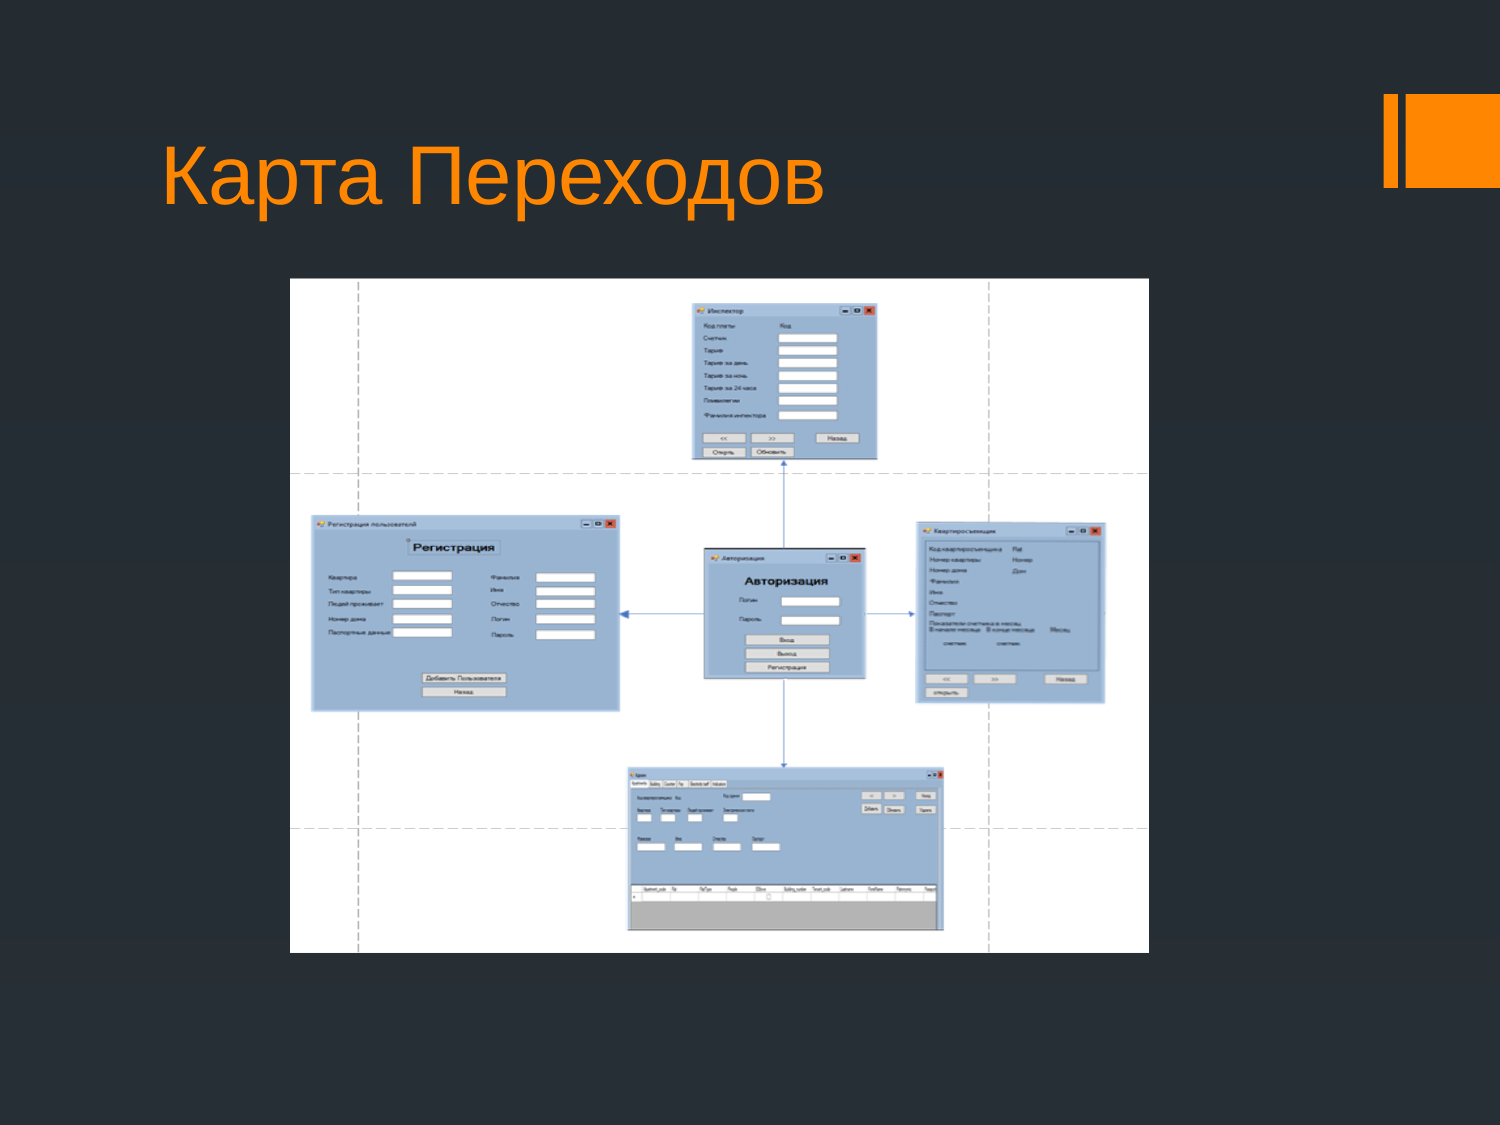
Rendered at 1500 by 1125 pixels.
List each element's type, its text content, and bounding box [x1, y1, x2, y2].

picture [290, 185, 1149, 1046]
title Карта Переходов [145, 59, 1397, 230]
